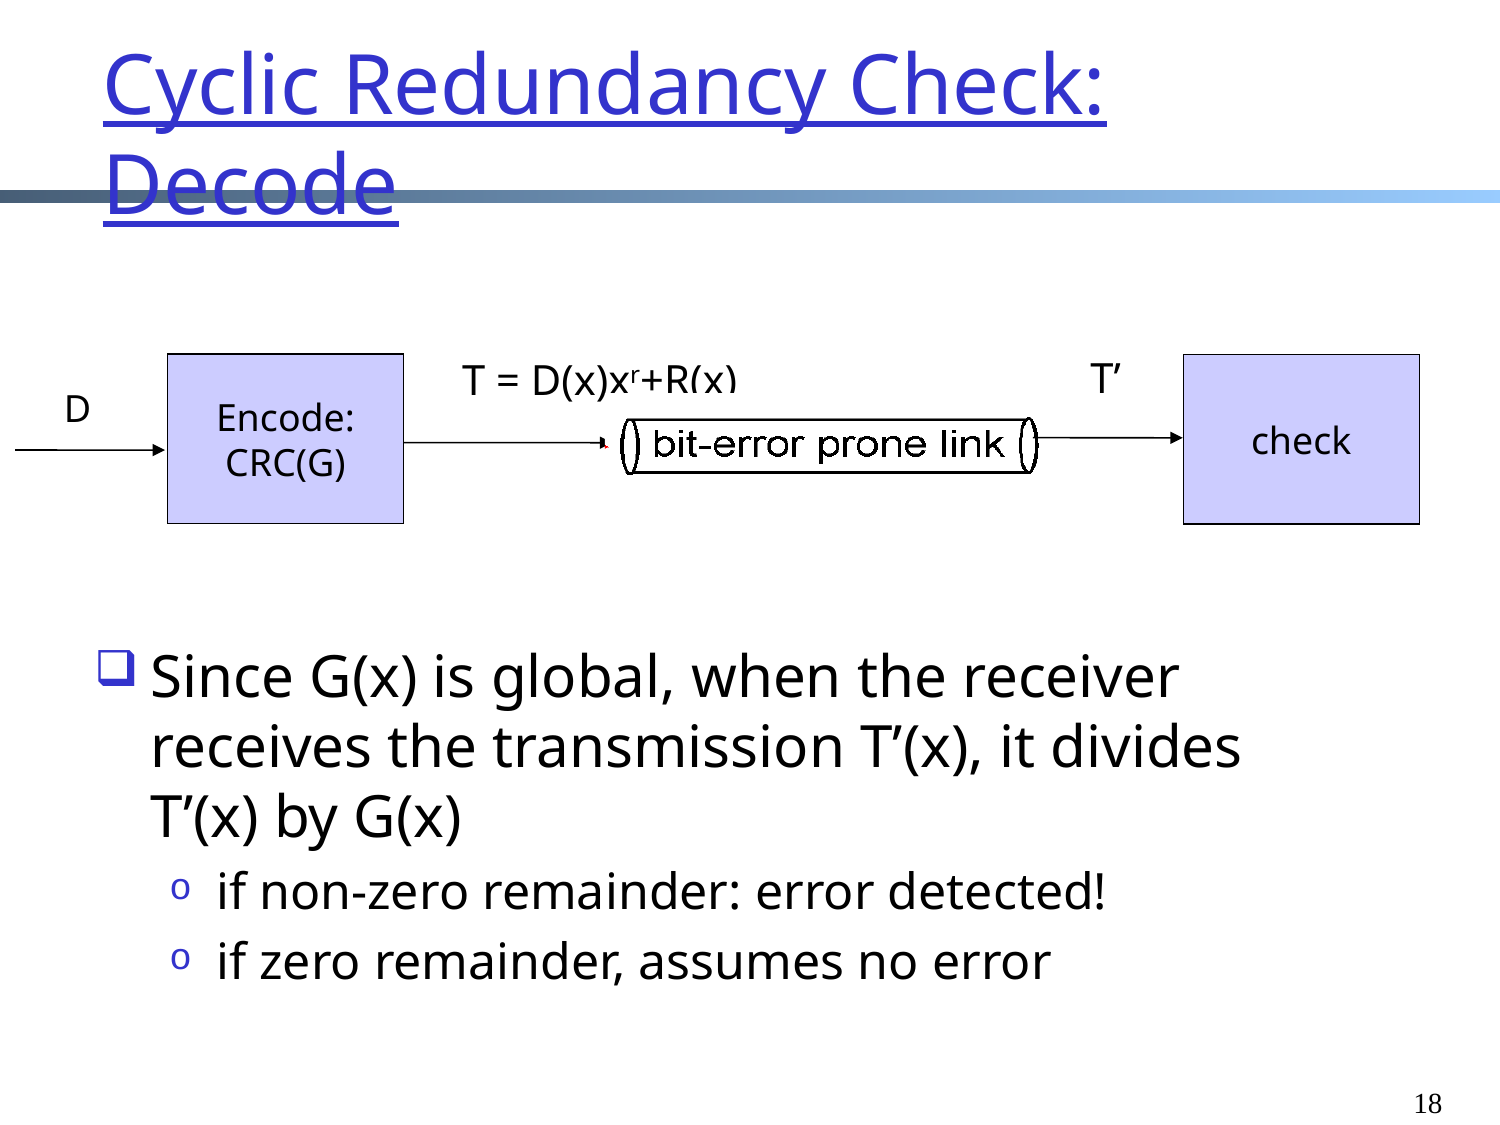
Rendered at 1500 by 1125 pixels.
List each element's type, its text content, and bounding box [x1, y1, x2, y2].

slide_number 18 [1387, 1076, 1459, 1125]
text_box Encode: CRC(G) [167, 354, 404, 524]
text_box T’ [1075, 344, 1136, 410]
title Cyclic Redundancy Check: Decode [87, 37, 1438, 225]
list Since G(x) is global, when the receiver receives the transmission T’(x), it divides T’(x) by G(x) if non-zero remainder: error detected! if zero remainder, assumes no error [79, 223, 1355, 1030]
picture [604, 393, 1044, 489]
text_box T = D(x)xr+R(x) [447, 346, 753, 412]
text_box [15, 443, 166, 457]
text_box D [48, 377, 107, 438]
text_box check [1183, 354, 1420, 525]
text_box [1048, 431, 1183, 444]
